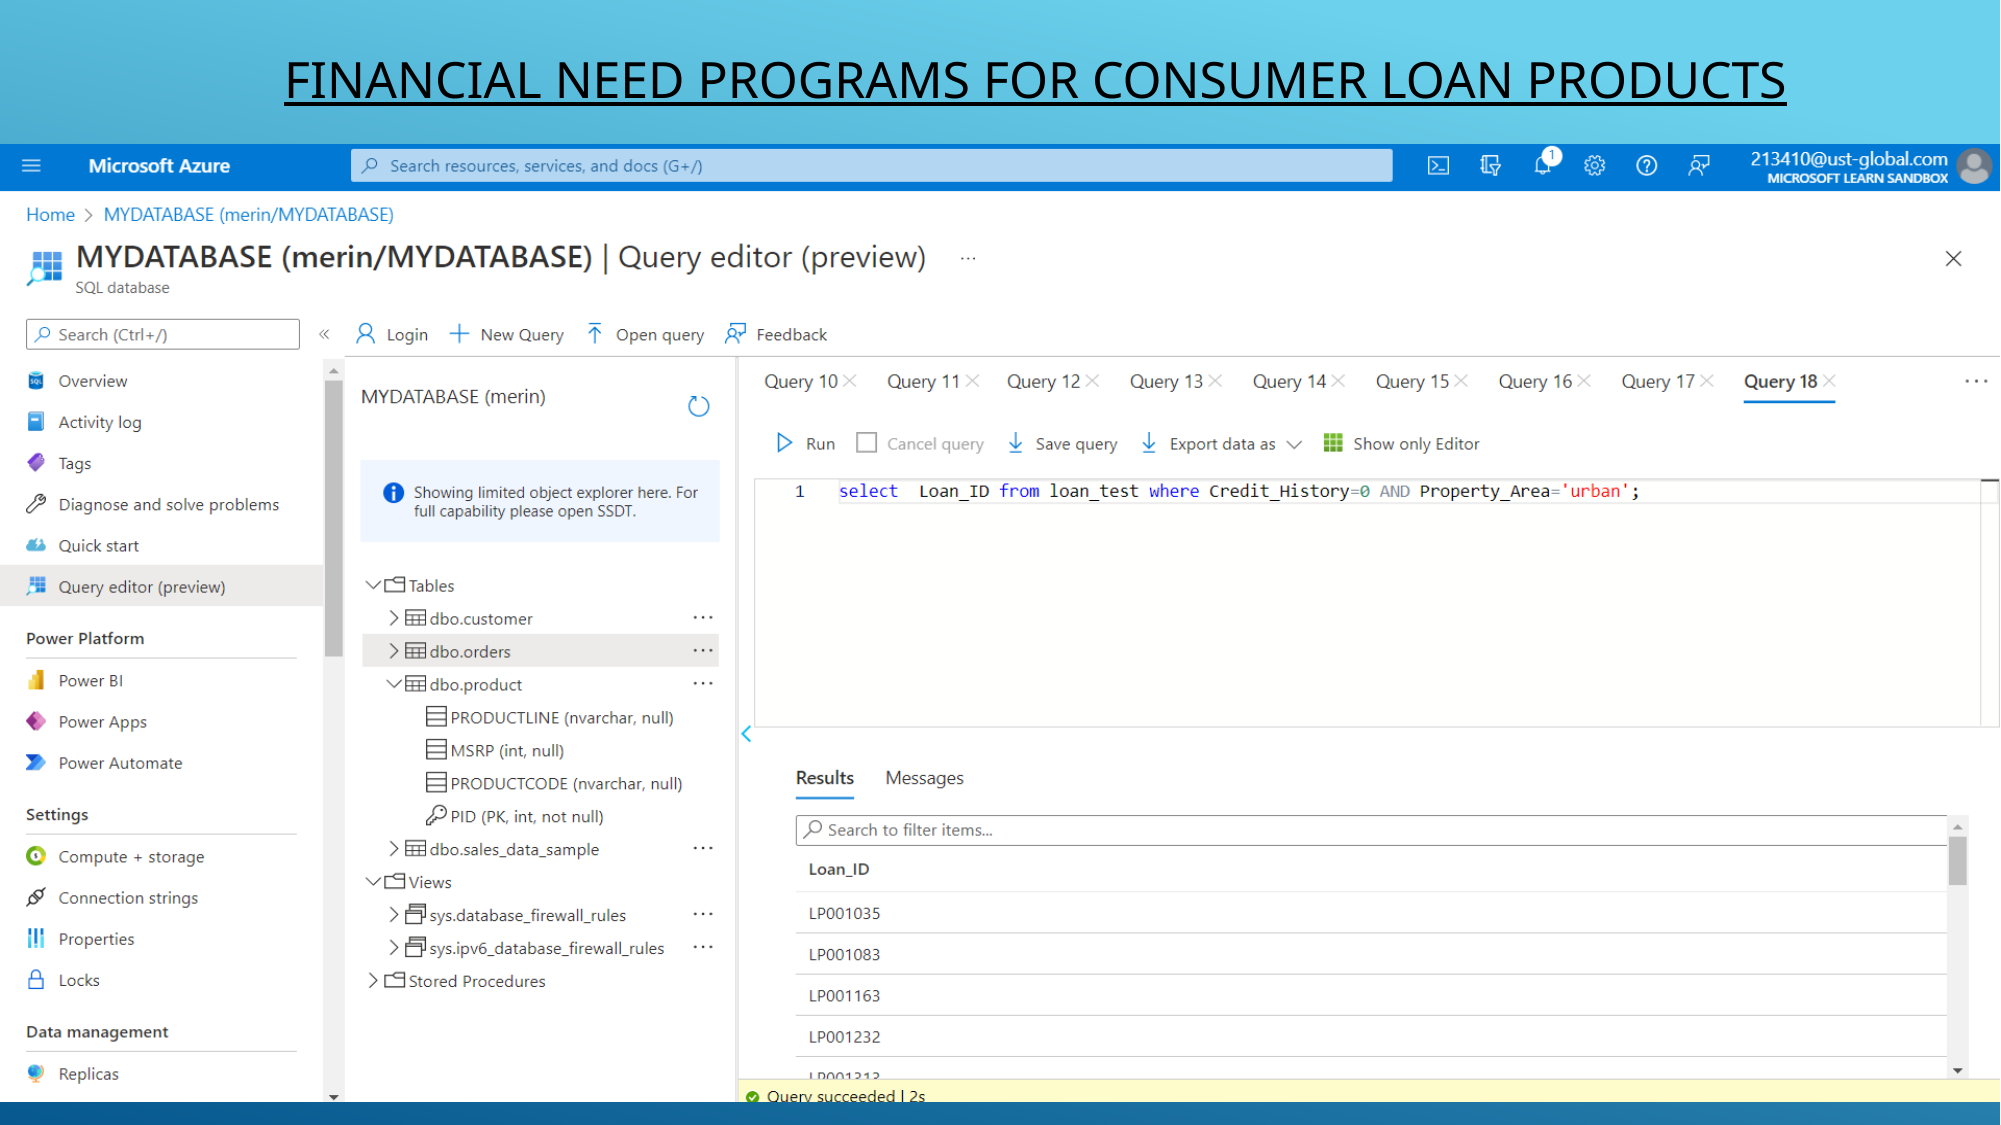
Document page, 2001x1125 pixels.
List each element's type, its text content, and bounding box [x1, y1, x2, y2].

picture [0, 144, 2000, 1103]
text_box FINANCIAL NEED PROGRAMS FOR CONSUMER LOAN PRODUCTS [269, 41, 1883, 116]
